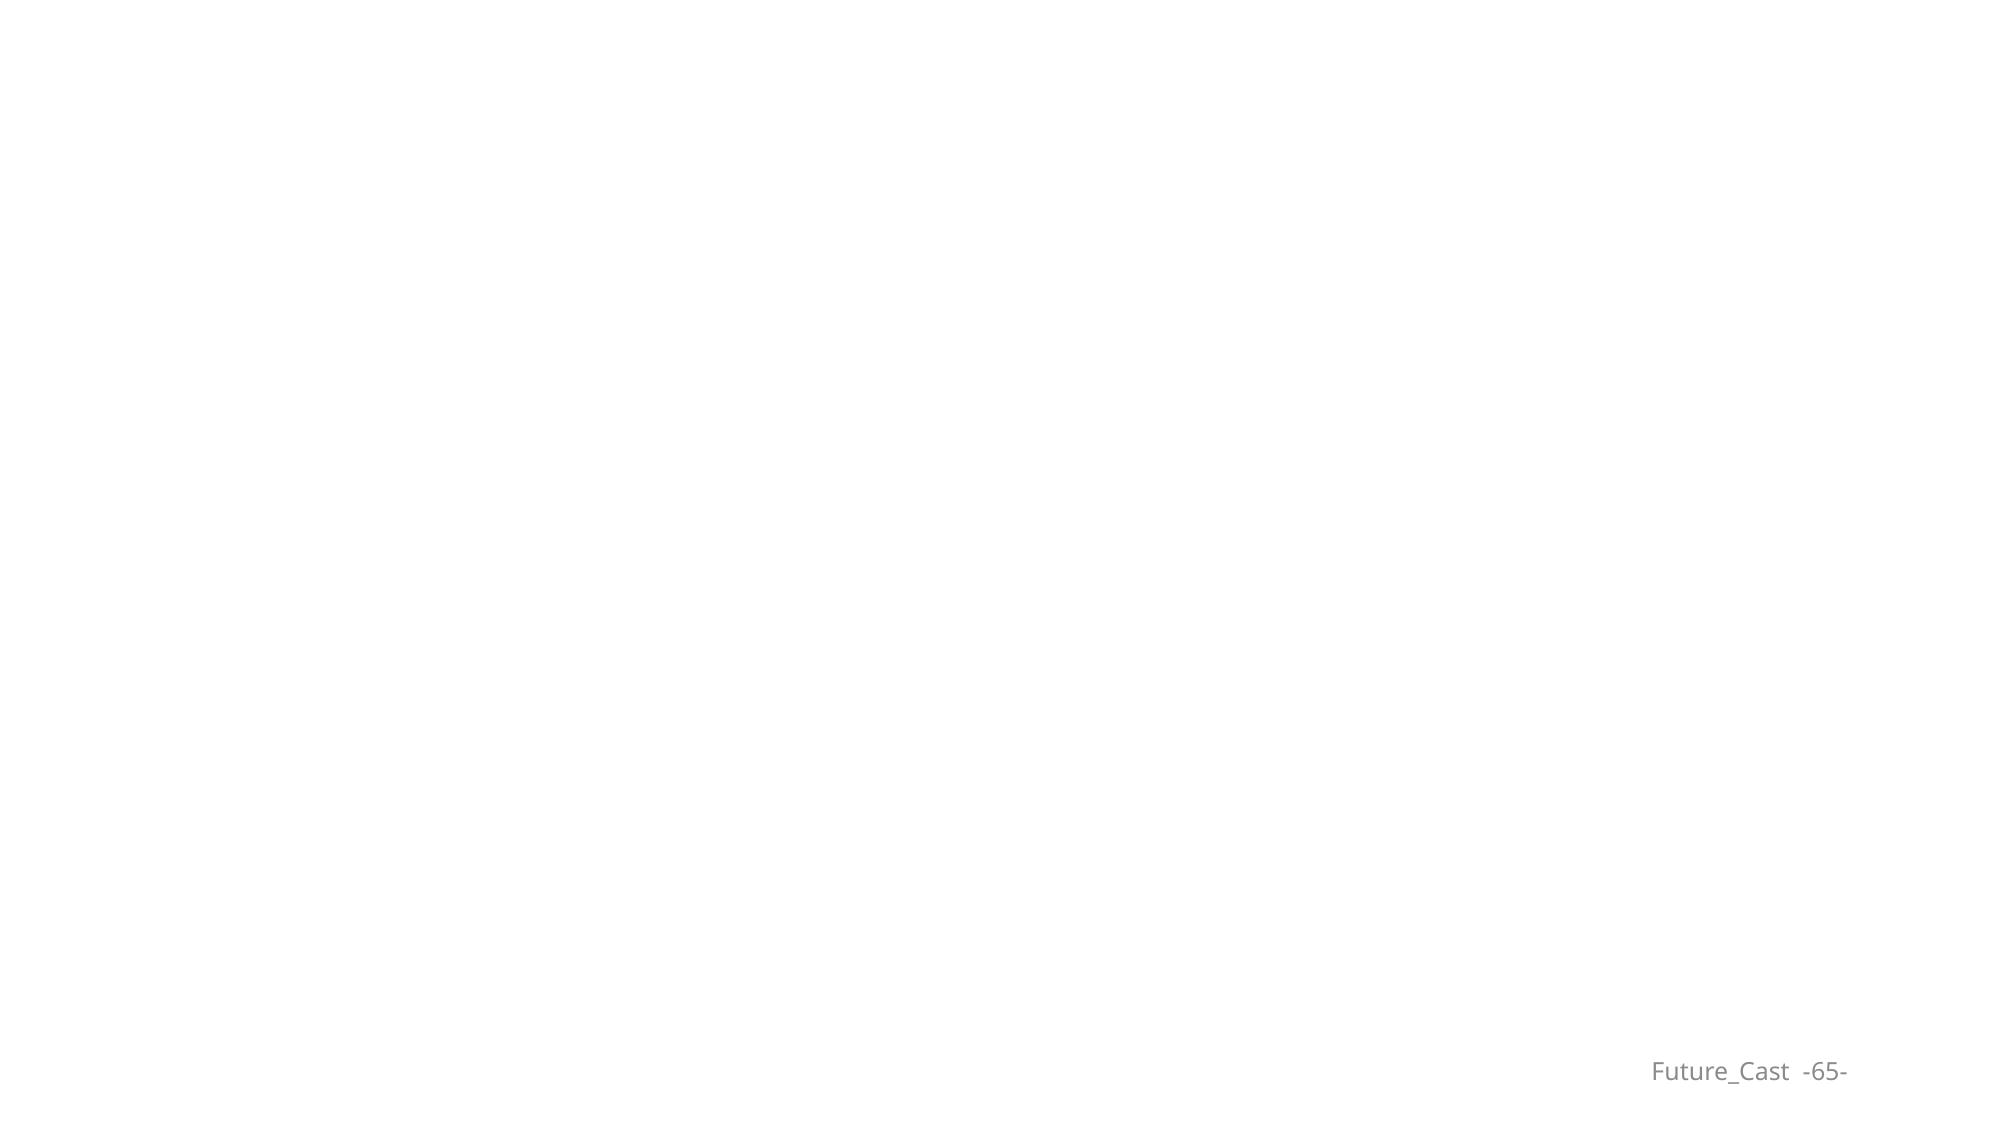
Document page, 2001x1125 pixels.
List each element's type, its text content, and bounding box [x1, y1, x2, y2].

slide_number Future_Cast -65- [1412, 1042, 1863, 1103]
